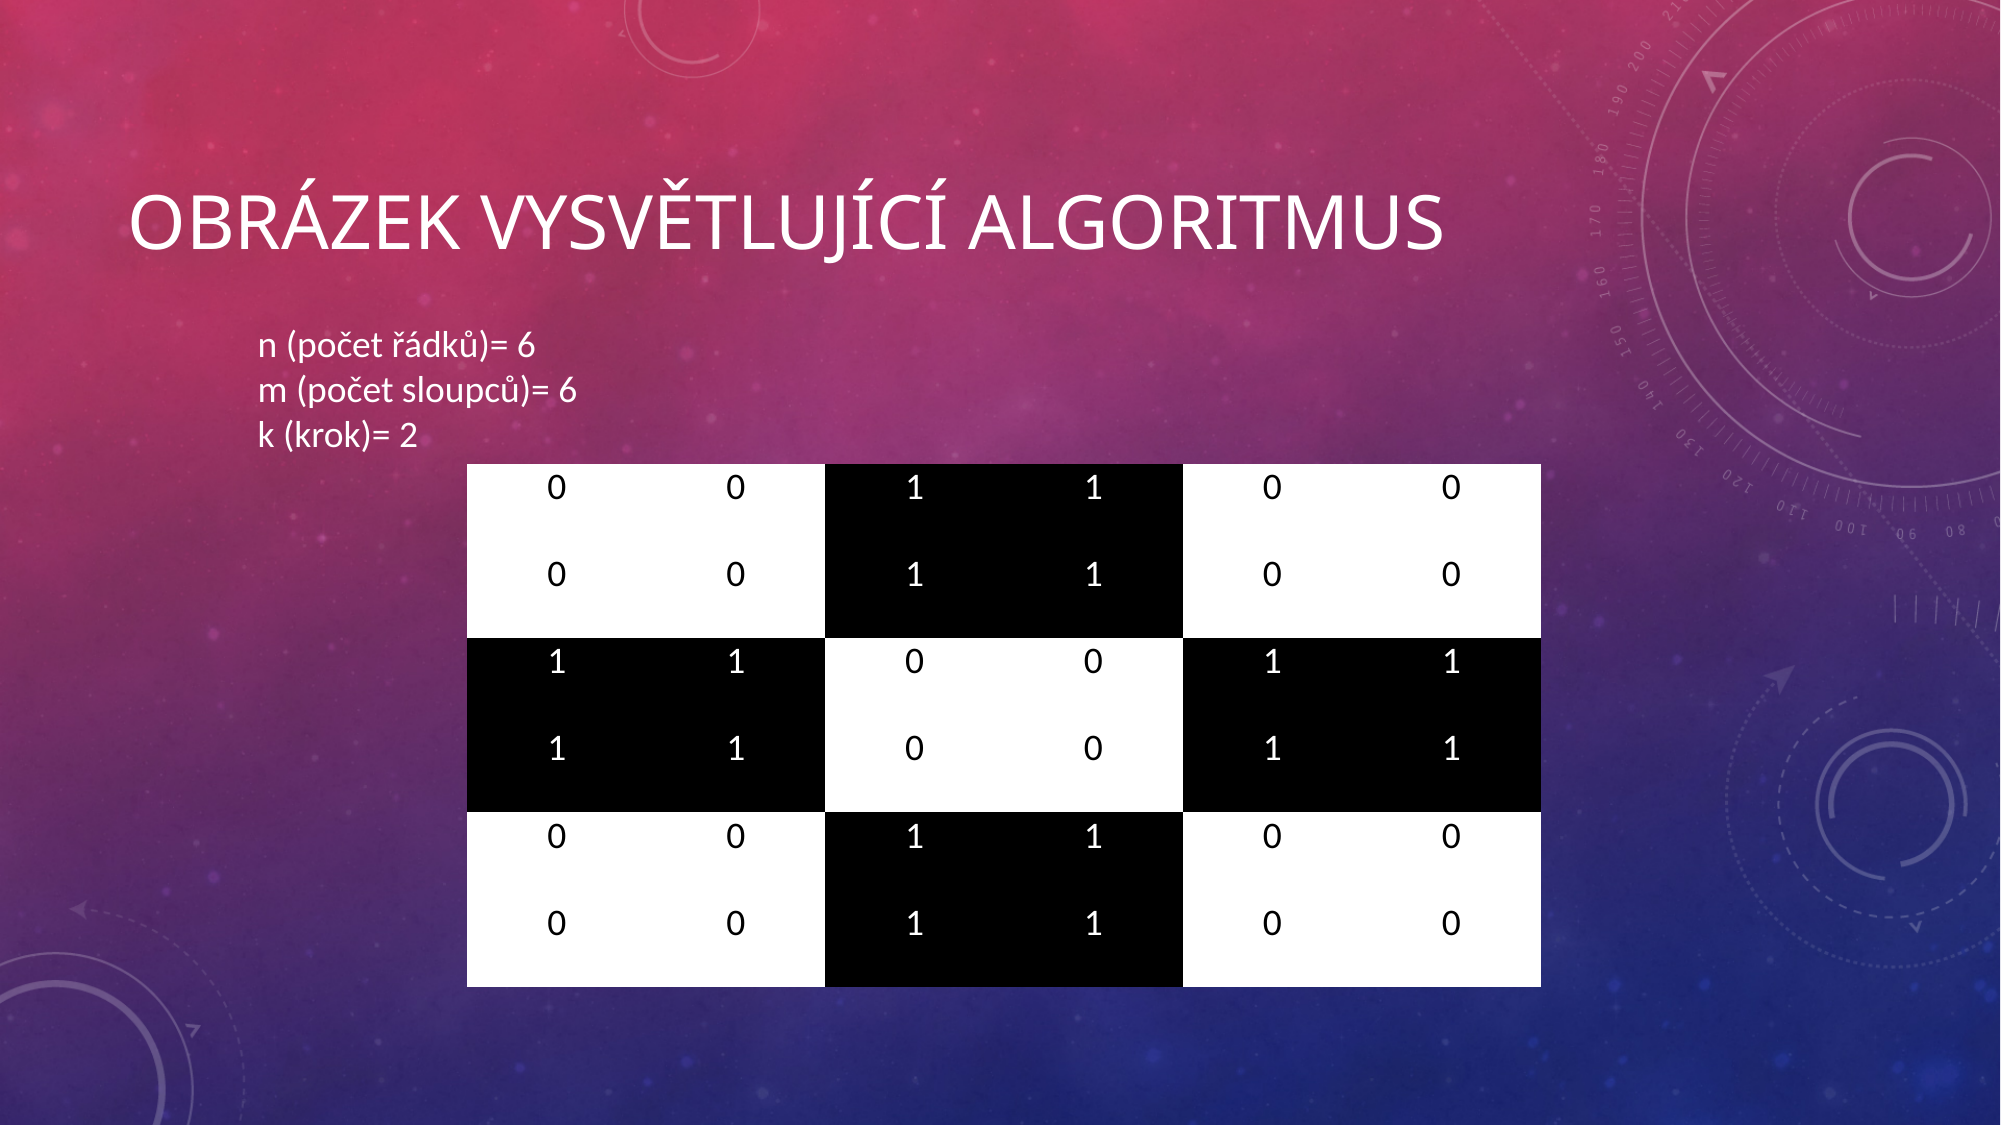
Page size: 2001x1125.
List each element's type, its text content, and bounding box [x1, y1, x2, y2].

table_cell 1 [1004, 812, 1183, 900]
table_cell 1 [825, 812, 1004, 900]
table_cell 1 [1183, 725, 1362, 812]
table_cell 0 [467, 900, 646, 987]
text_box n (počet řádků)= 6 m (počet sloupců)= 6 k (krok)= 2 [242, 312, 692, 462]
table_cell 0 [1183, 551, 1362, 638]
table_cell 1 [1362, 725, 1541, 812]
table_cell 0 [467, 812, 646, 900]
table_cell 1 [825, 551, 1004, 638]
table_cell 1 [646, 638, 825, 725]
table_header 0 [1362, 464, 1541, 551]
table_cell 1 [467, 725, 646, 812]
picture [0, 0, 2001, 1125]
table_cell 1 [467, 638, 646, 725]
table_header 0 [1183, 464, 1362, 551]
table_cell 1 [1004, 900, 1183, 987]
table_cell 0 [1362, 900, 1541, 987]
table_cell 1 [1362, 638, 1541, 725]
table_cell 0 [825, 638, 1004, 725]
table_cell 0 [646, 812, 825, 900]
table_cell 1 [1183, 638, 1362, 725]
table_header 1 [825, 464, 1004, 551]
table_cell 1 [646, 725, 825, 812]
table_cell 0 [1183, 812, 1362, 900]
table_header 0 [646, 464, 825, 551]
table_cell 1 [1004, 551, 1183, 638]
table_cell 0 [646, 900, 825, 987]
table_cell 0 [646, 551, 825, 638]
table_header 0 [467, 464, 646, 551]
table_cell 0 [1183, 900, 1362, 987]
table_cell 0 [1004, 638, 1183, 725]
table_cell 1 [825, 900, 1004, 987]
title Obrázek vysvětlující algoritmus [112, 99, 1775, 339]
table_cell 0 [1362, 812, 1541, 900]
table_cell 0 [467, 551, 646, 638]
table_cell 0 [1362, 551, 1541, 638]
table_cell 0 [1004, 725, 1183, 812]
table_cell 0 [825, 725, 1004, 812]
table_header 1 [1004, 464, 1183, 551]
